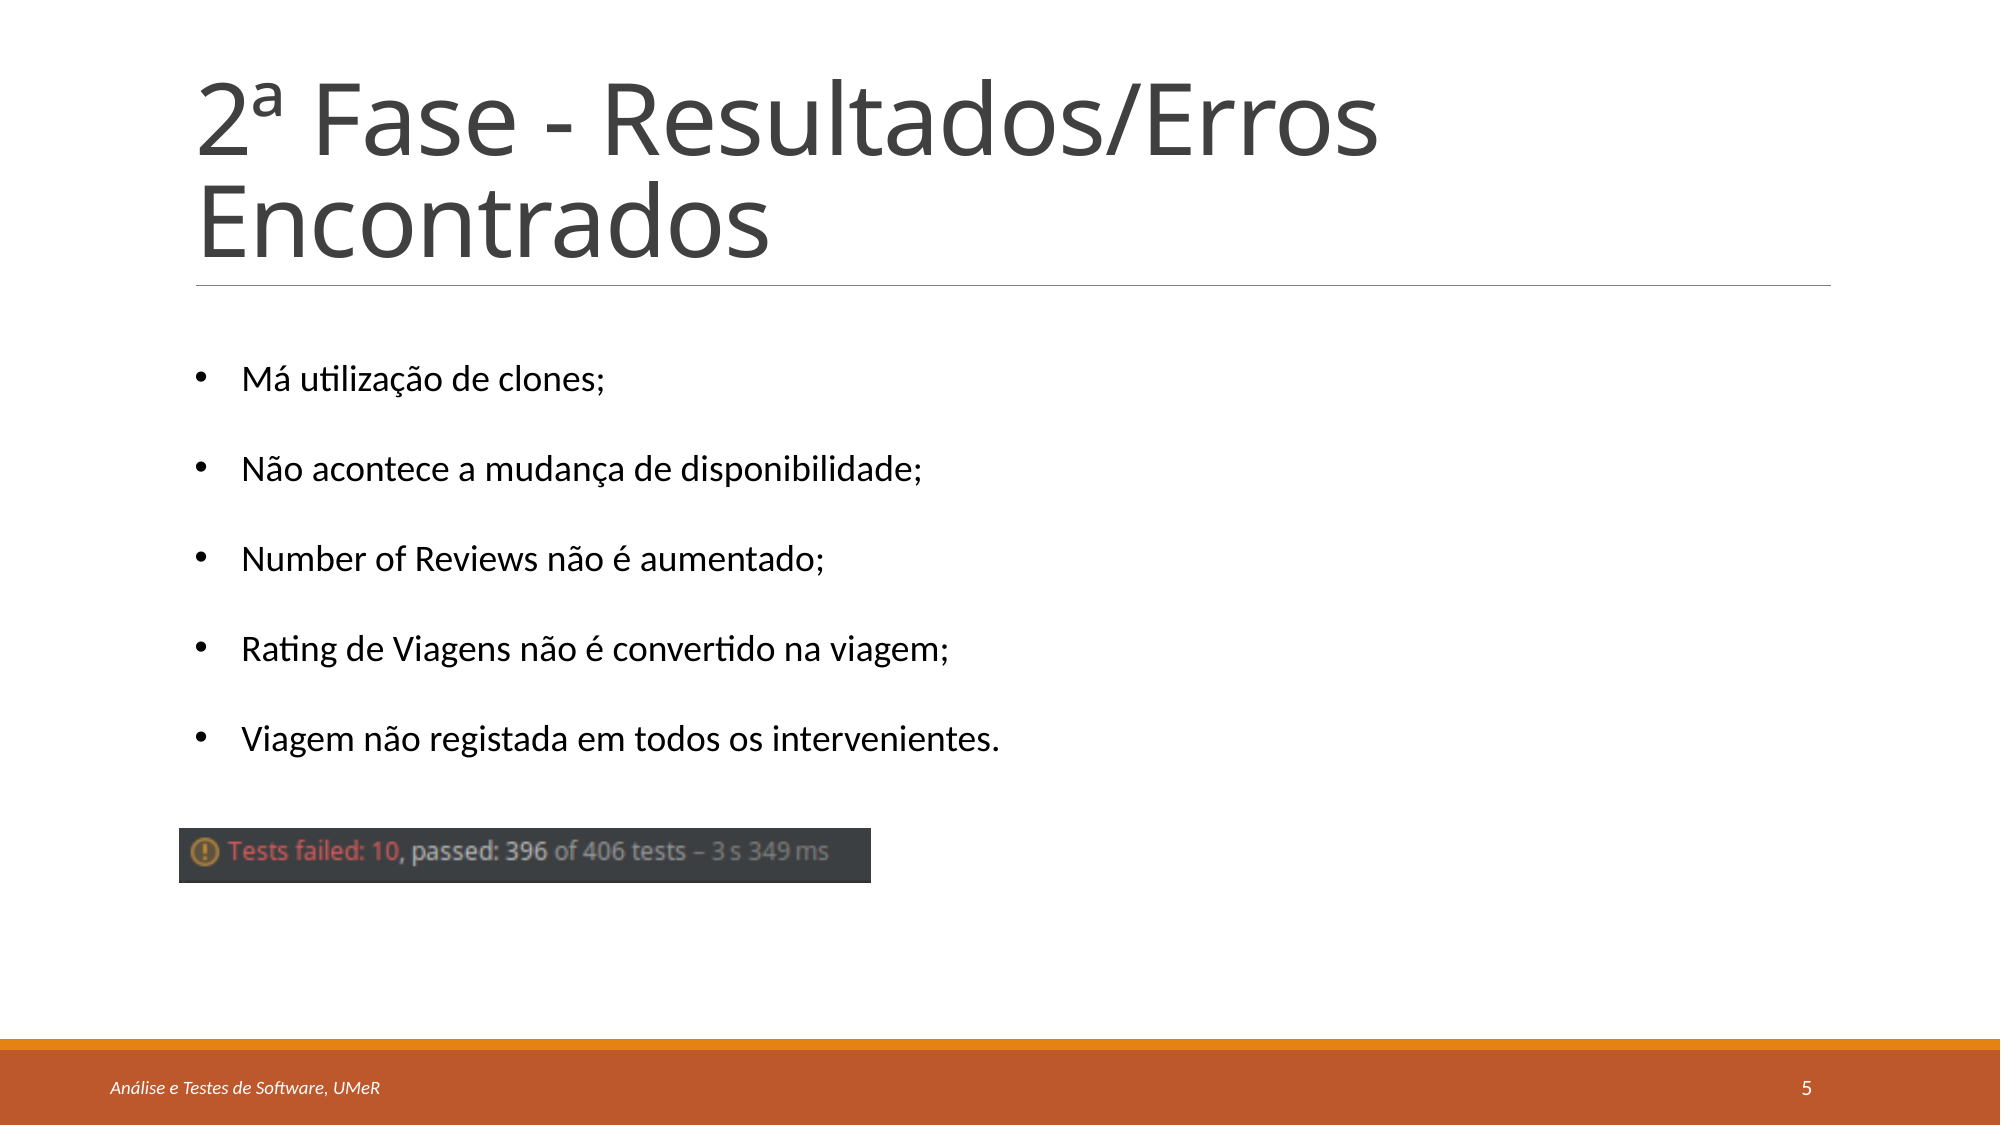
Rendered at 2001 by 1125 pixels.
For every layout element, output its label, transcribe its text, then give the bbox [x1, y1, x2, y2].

picture [178, 828, 871, 884]
text_box Análise e Testes de Software, UMeR [95, 1068, 1096, 1106]
text_box 5 [1786, 1065, 1887, 1107]
text_box Má utilização de clones; Não acontece a mudança de disponibilidade; Number of Reviews não é aumentado; Rating de Viagens não é convertido na viagem; Viagem não registada em todos os intervenientes. [179, 346, 1805, 947]
title 2ª Fase - Resultados/Erros Encontrados [180, 47, 1830, 285]
